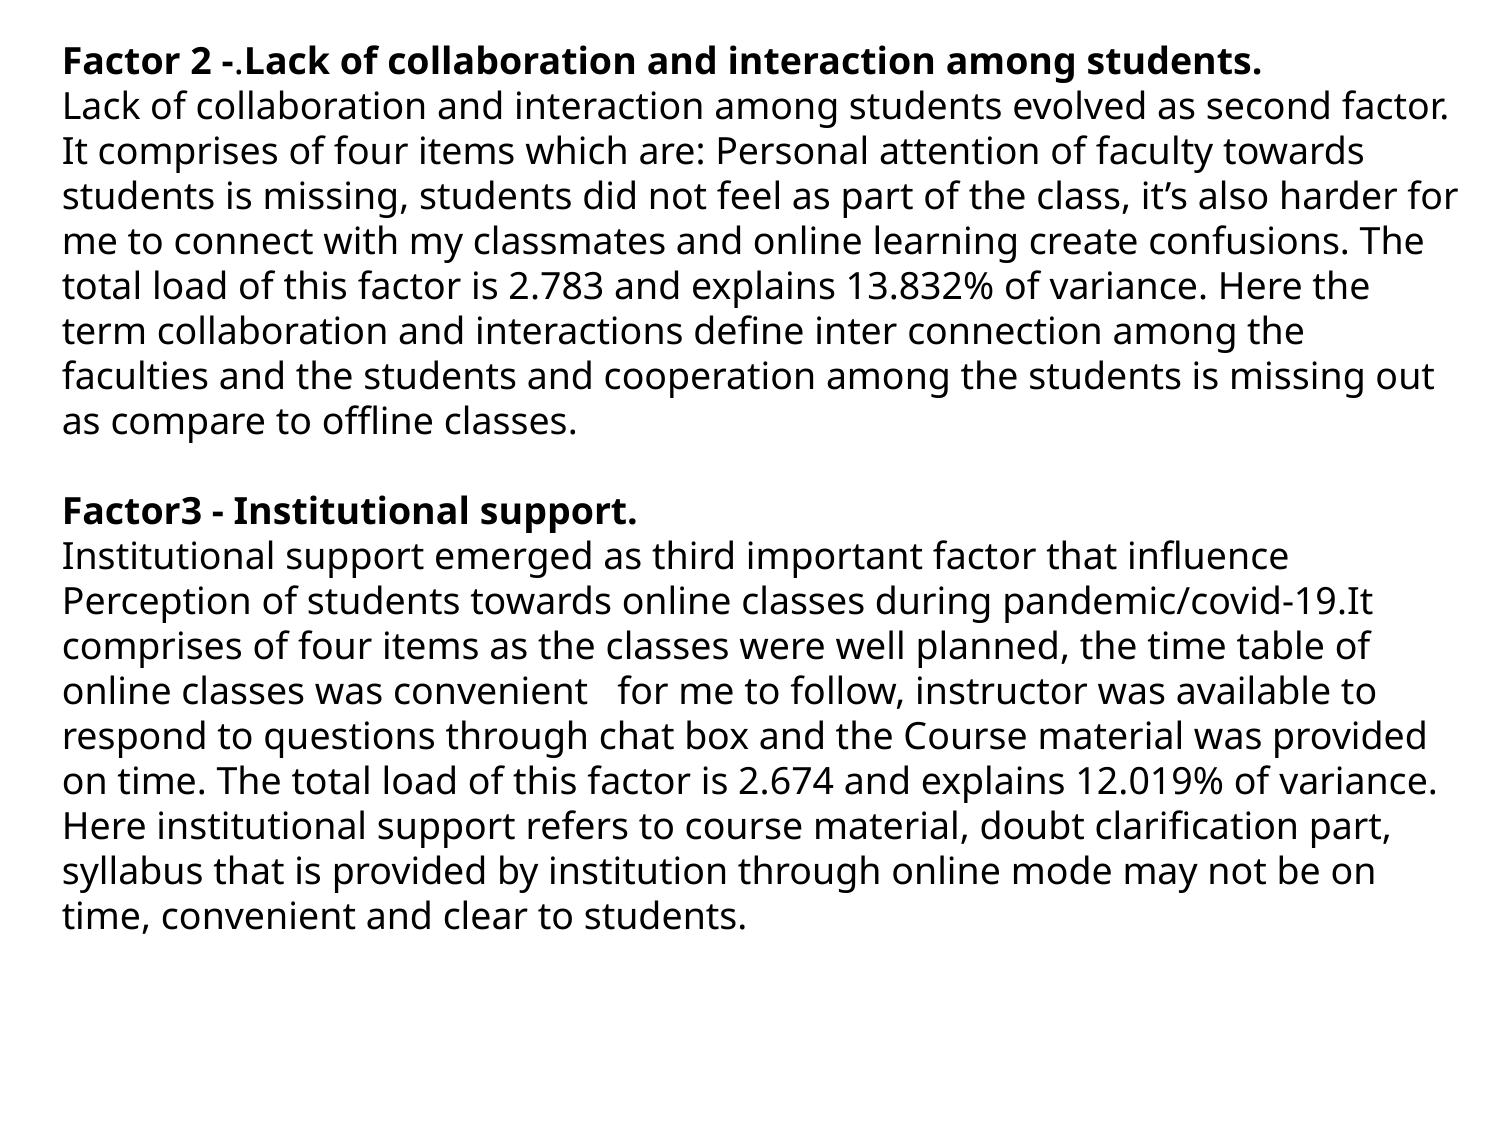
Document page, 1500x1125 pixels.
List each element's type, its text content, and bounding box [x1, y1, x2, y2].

text_box Factor 2 -.Lack of collaboration and interaction among students. Lack of collaboration and interaction among students evolved as second factor. It comprises of four items which are: Personal attention of faculty towards students is missing, students did not feel as part of the class, it’s also harder for me to connect with my classmates and online learning create confusions. The total load of this factor is 2.783 and explains 13.832% of variance. Here the term collaboration and interactions define inter connection among the faculties and the students and cooperation among the students is missing out as compare to offline classes. Factor3 - Institutional support. Institutional support emerged as third important factor that influence Perception of students towards online classes during pandemic/covid-19.It comprises of four items as the classes were well planned, the time table of online classes was convenient for me to follow, instructor was available to respond to questions through chat box and the Course material was provided on time. The total load of this factor is 2.674 and explains 12.019% of variance. Here institutional support refers to course material, doubt clarification part, syllabus that is provided by institution through online mode may not be on time, convenient and clear to students. [46, 29, 1477, 945]
